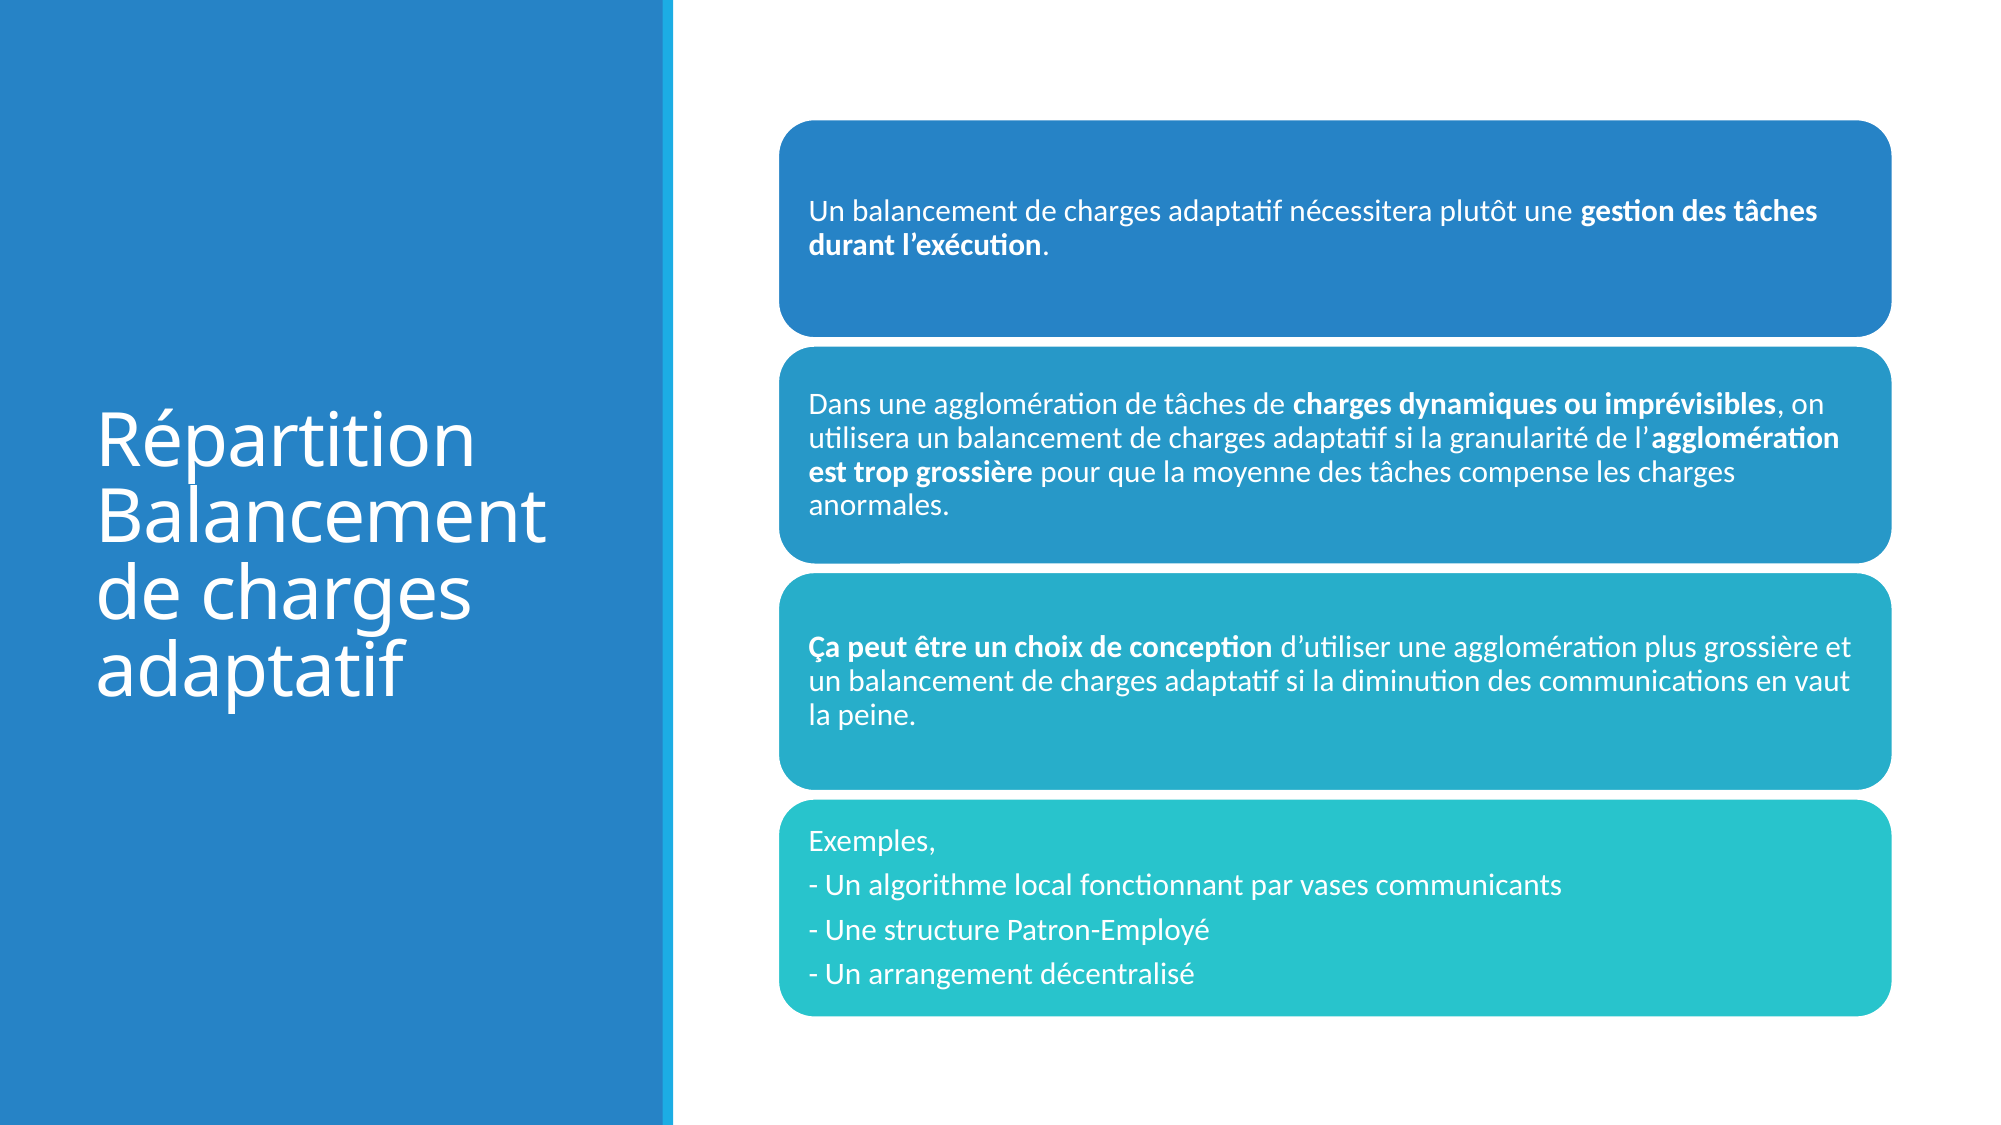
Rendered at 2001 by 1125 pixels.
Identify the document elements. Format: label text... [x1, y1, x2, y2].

text_box [674, 0, 2000, 1125]
text_box [661, 0, 674, 1125]
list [777, 104, 1894, 1033]
text_box [0, 0, 661, 1125]
title Répartition Balancement de charges adaptatif [80, 84, 587, 1032]
